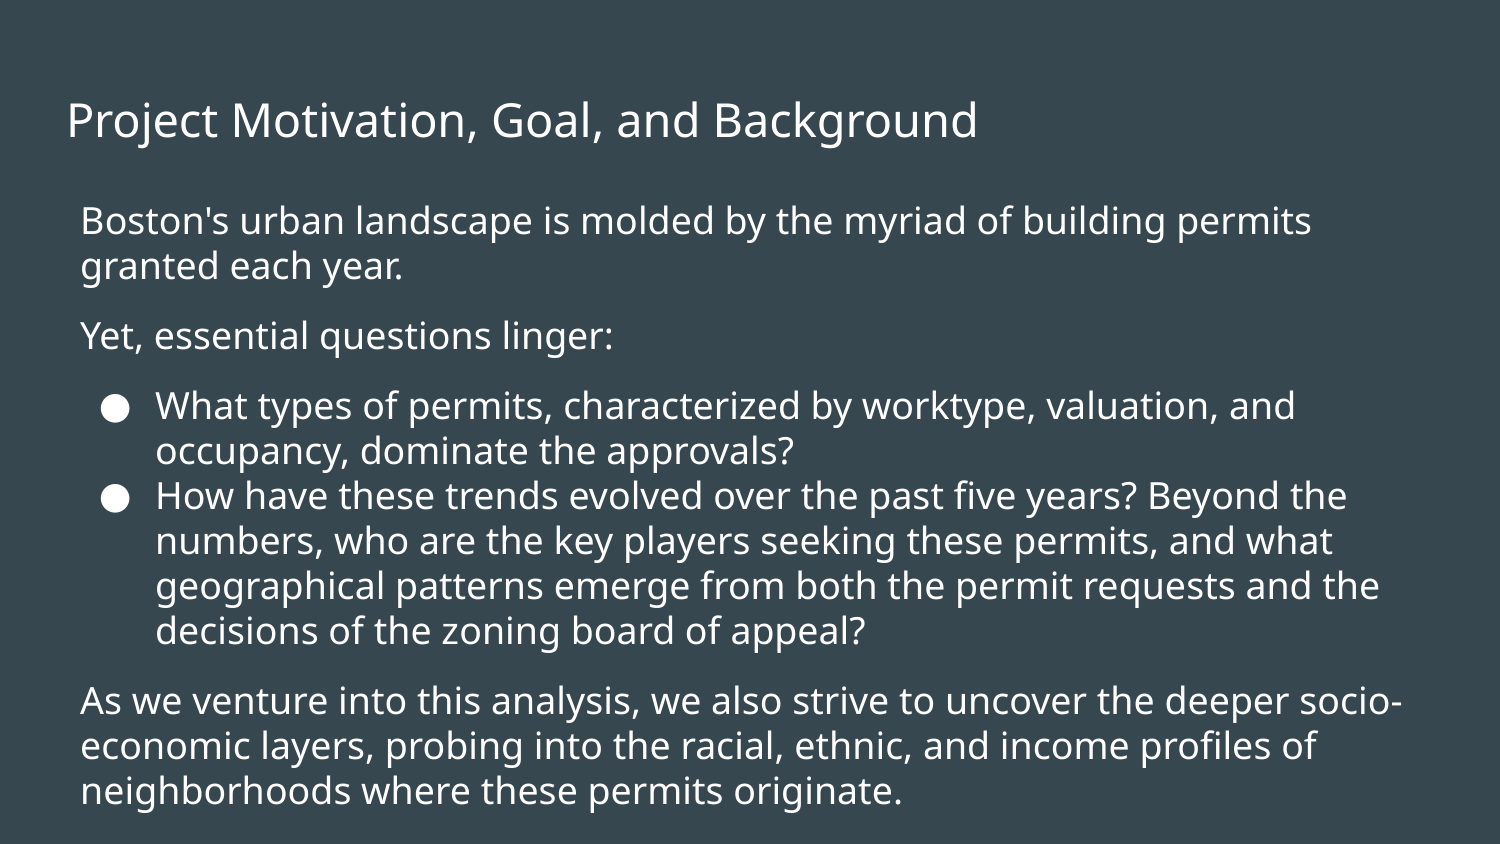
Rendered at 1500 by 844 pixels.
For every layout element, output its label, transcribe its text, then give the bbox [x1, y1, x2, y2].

list Boston's urban landscape is molded by the myriad of building permits granted each year. Yet, essential questions linger: What types of permits, characterized by worktype, valuation, and occupancy, dominate the approvals? How have these trends evolved over the past five years? Beyond the numbers, who are the key players seeking these permits, and what geographical patterns emerge from both the permit requests and the decisions of the zoning board of appeal? As we venture into this analysis, we also strive to uncover the deeper socio-economic layers, probing into the racial, ethnic, and income profiles of neighborhoods where these permits originate. [65, 182, 1463, 791]
title Project Motivation, Goal, and Background [51, 72, 1449, 167]
